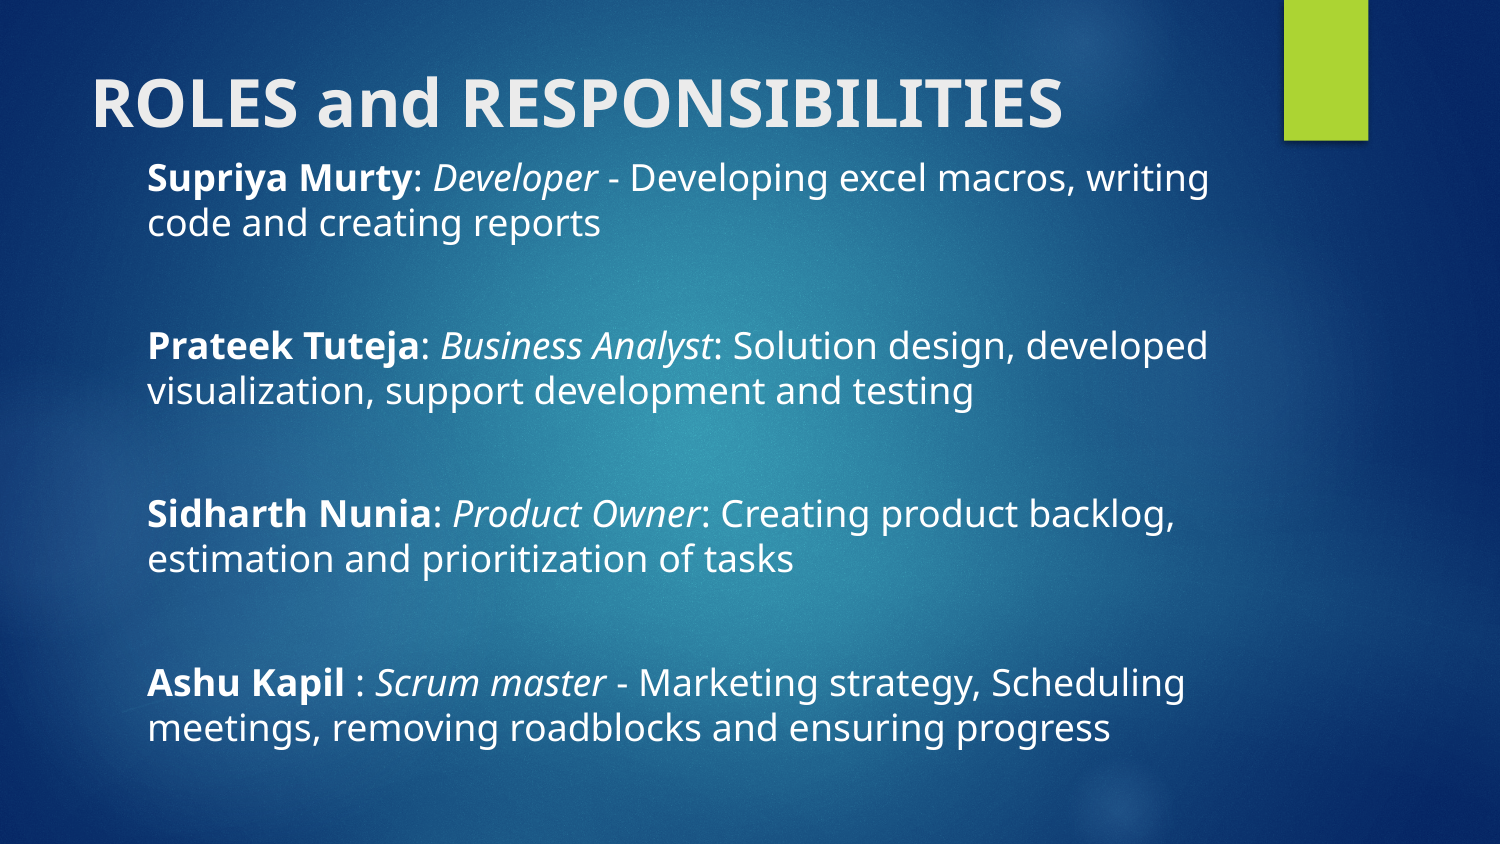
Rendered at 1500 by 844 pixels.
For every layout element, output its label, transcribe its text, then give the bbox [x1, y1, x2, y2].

title ROLES and RESPONSIBILITIES [79, 55, 1237, 228]
picture [0, 0, 1500, 844]
list Supriya Murty: Developer - Developing excel macros, writing code and creating reports Prateek Tuteja: Business Analyst: Solution design, developed visualization, support development and testing Sidharth Nunia: Product Owner: Creating product backlog, estimation and prioritization of tasks Ashu Kapil : Scrum master - Marketing strategy, Scheduling meetings, removing roadblocks and ensuring progress [135, 147, 1237, 769]
